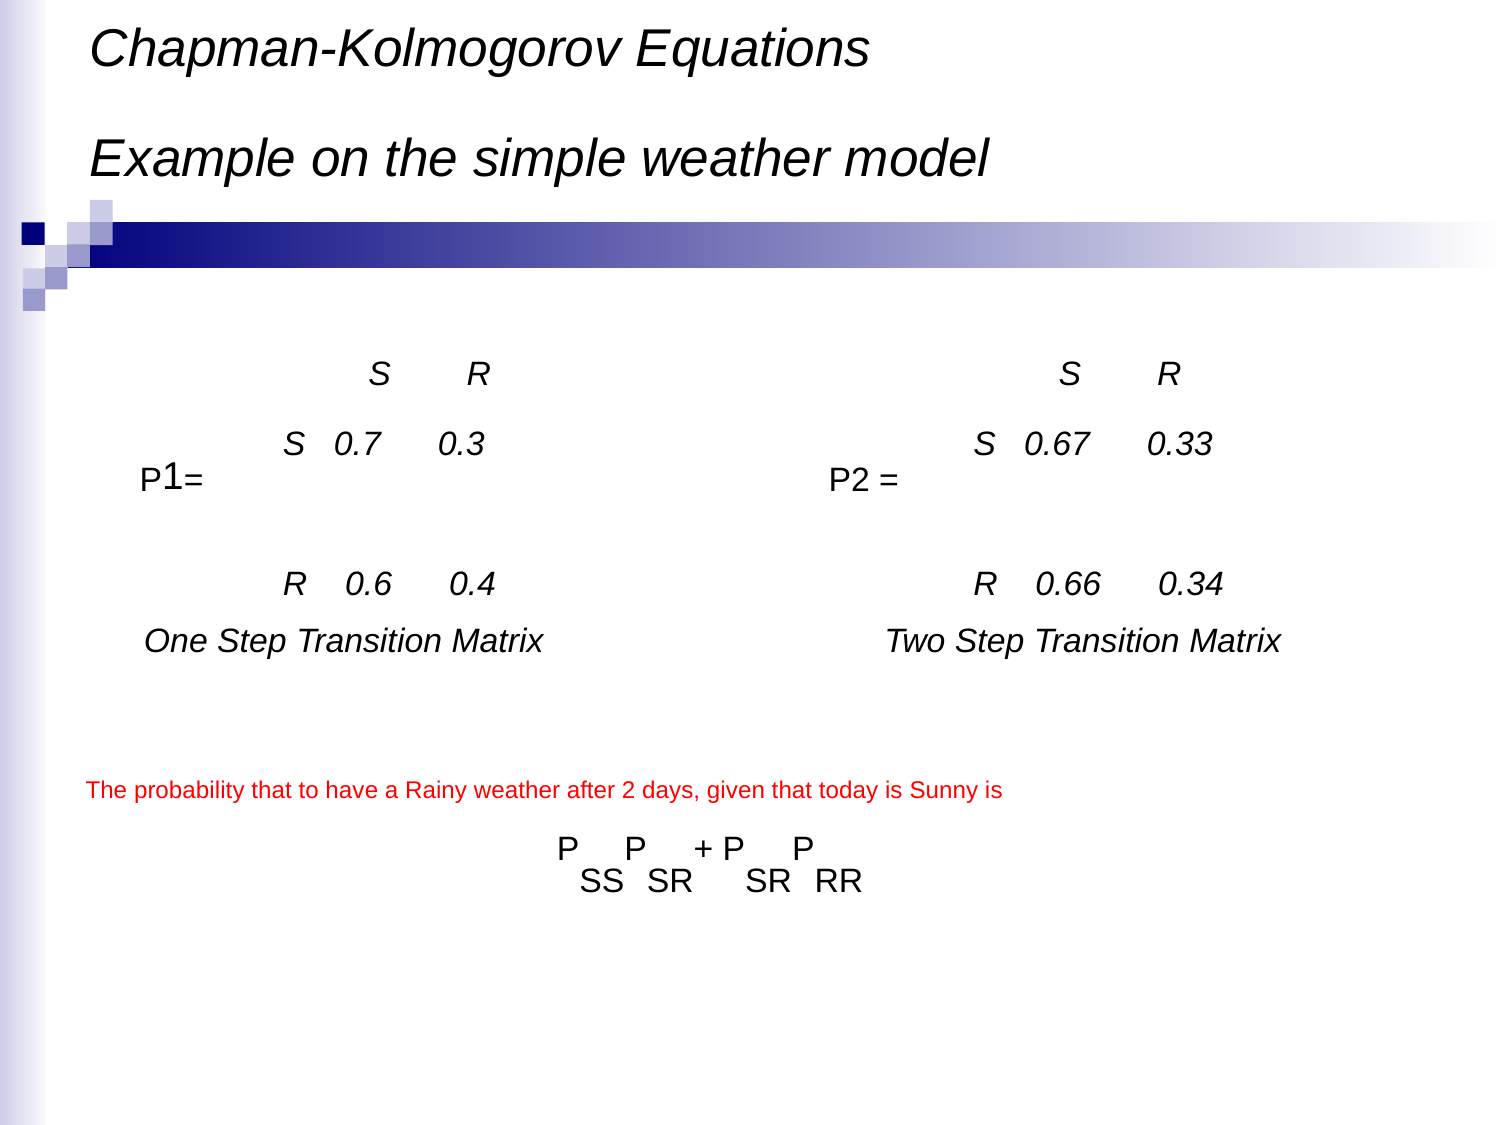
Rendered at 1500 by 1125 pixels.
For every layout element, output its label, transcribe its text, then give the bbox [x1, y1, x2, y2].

text_box Chapman-Kolmogorov Equations Example on the simple weather model [74, 0, 1500, 225]
text_box The probability that to have a Rainy weather after 2 days, given that today is Sunny is PSSPSR+ PSRPRR [70, 762, 1349, 907]
text_box One Step Transition Matrix [129, 604, 559, 690]
text_box P2 = [813, 442, 915, 528]
text_box S R S 0.67 0.33 R 0.66 0.34 [958, 337, 1239, 633]
text_box P1= [124, 435, 219, 531]
text_box Two Step Transition Matrix [869, 604, 1296, 690]
text_box S R S 0.7 0.3 R 0.6 0.4 [268, 337, 512, 633]
